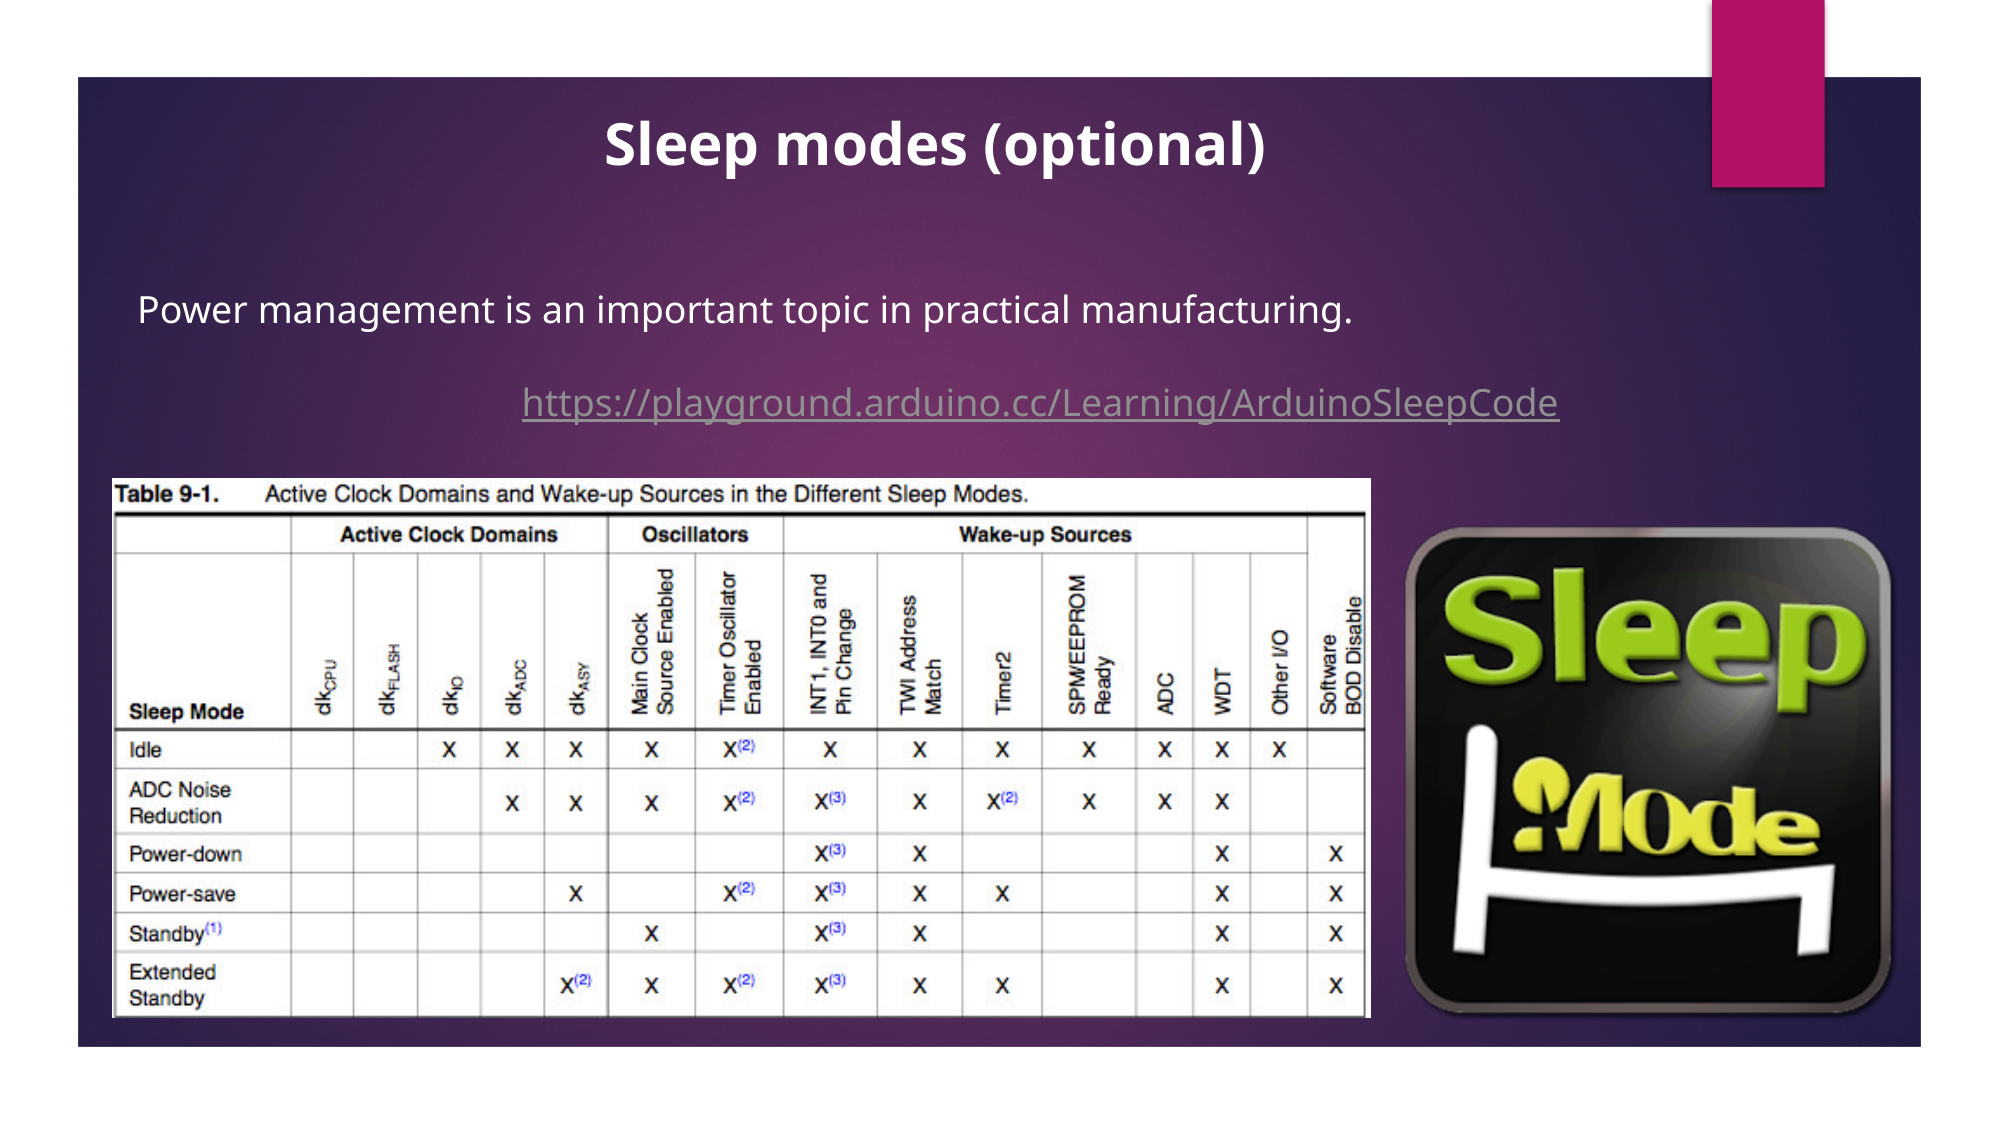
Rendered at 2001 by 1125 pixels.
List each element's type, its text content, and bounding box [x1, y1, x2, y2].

picture [112, 478, 1371, 1018]
picture [1385, 506, 1916, 1037]
text_box Sleep modes (optional) [589, 99, 1406, 185]
text_box Power management is an important topic in practical manufacturing. [112, 278, 1719, 384]
text_box https://playground.arduino.cc/Learning/ArduinoSleepCode [506, 371, 1737, 437]
